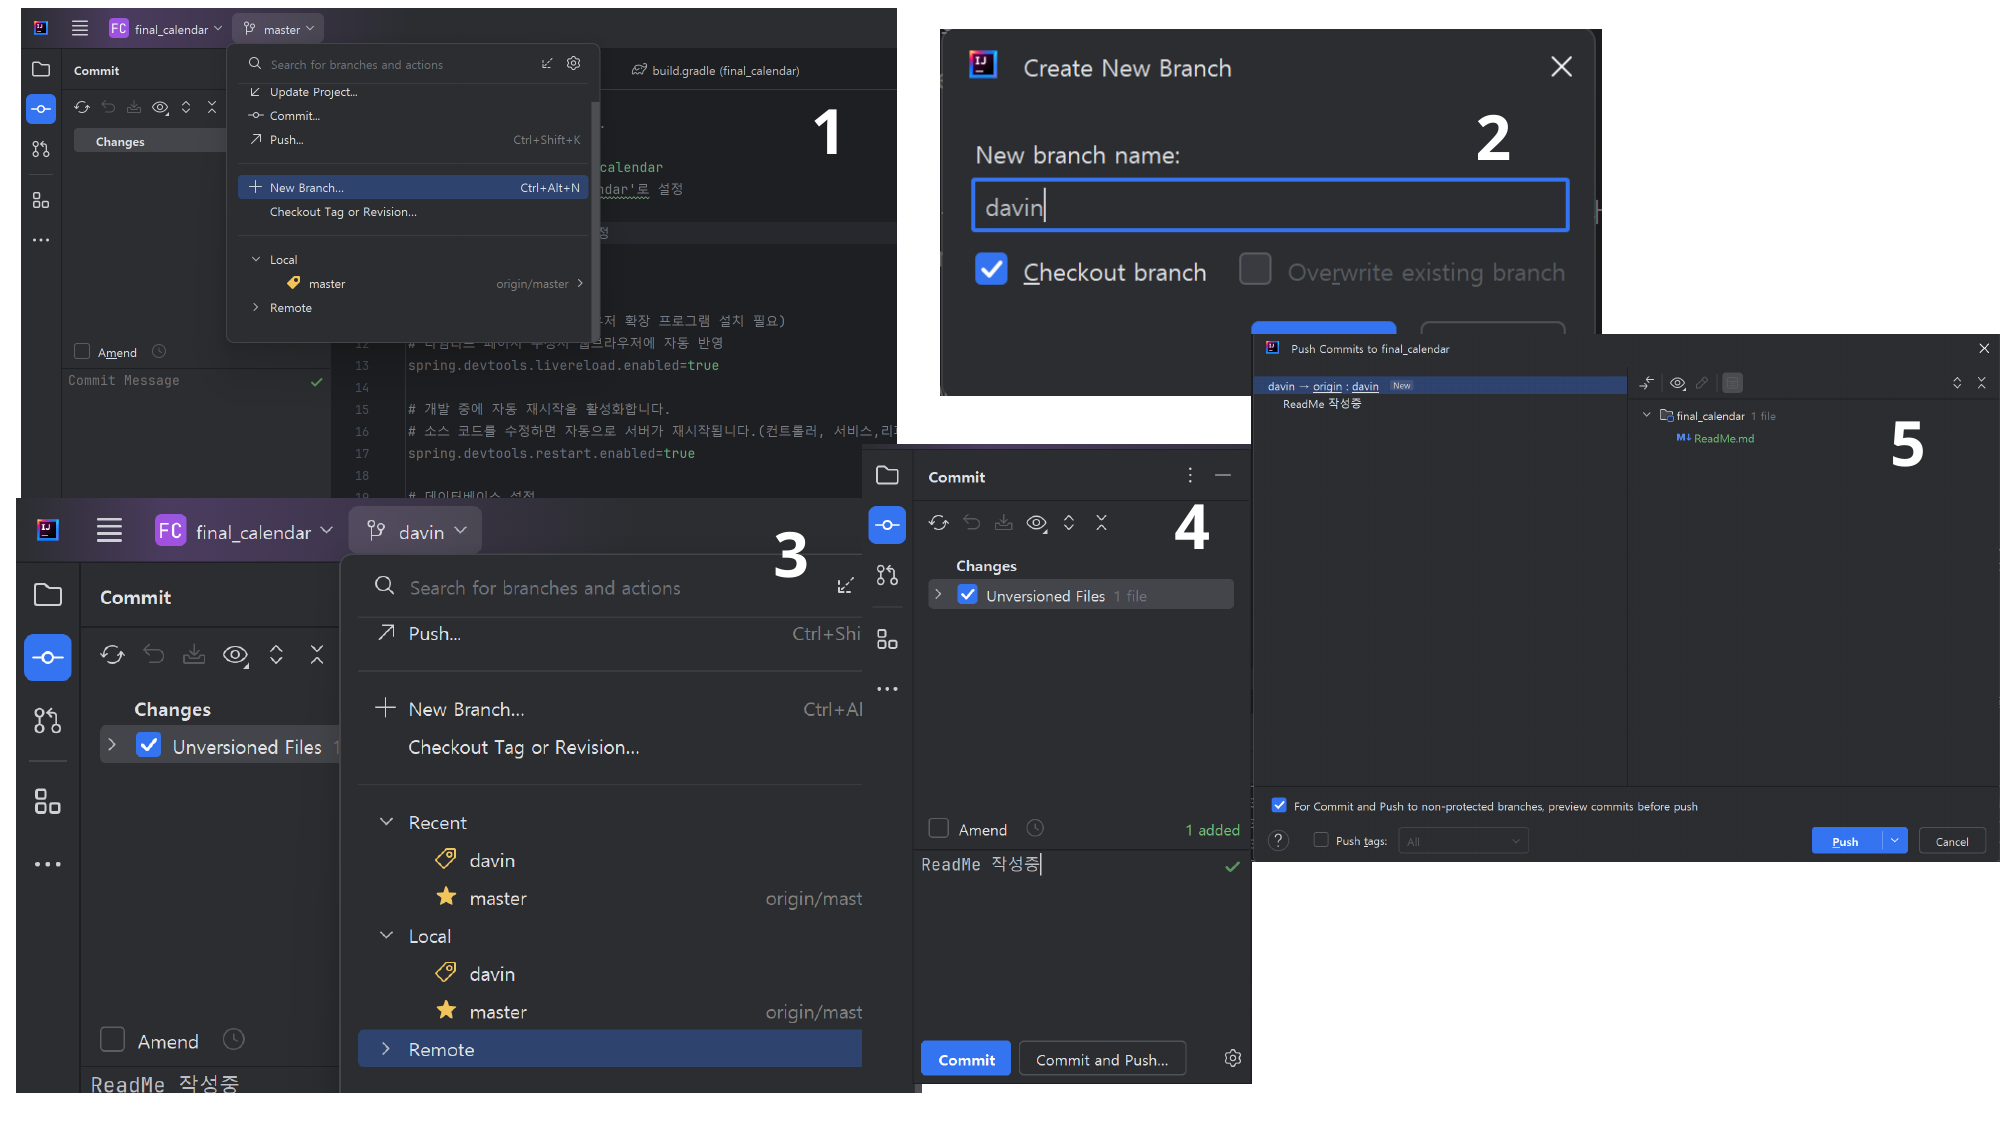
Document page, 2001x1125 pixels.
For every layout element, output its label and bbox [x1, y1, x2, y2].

text_box [20, 8, 897, 498]
text_box [862, 444, 1252, 1085]
text_box [16, 498, 922, 1093]
text_box [1251, 334, 2000, 862]
text_box [940, 29, 1602, 396]
